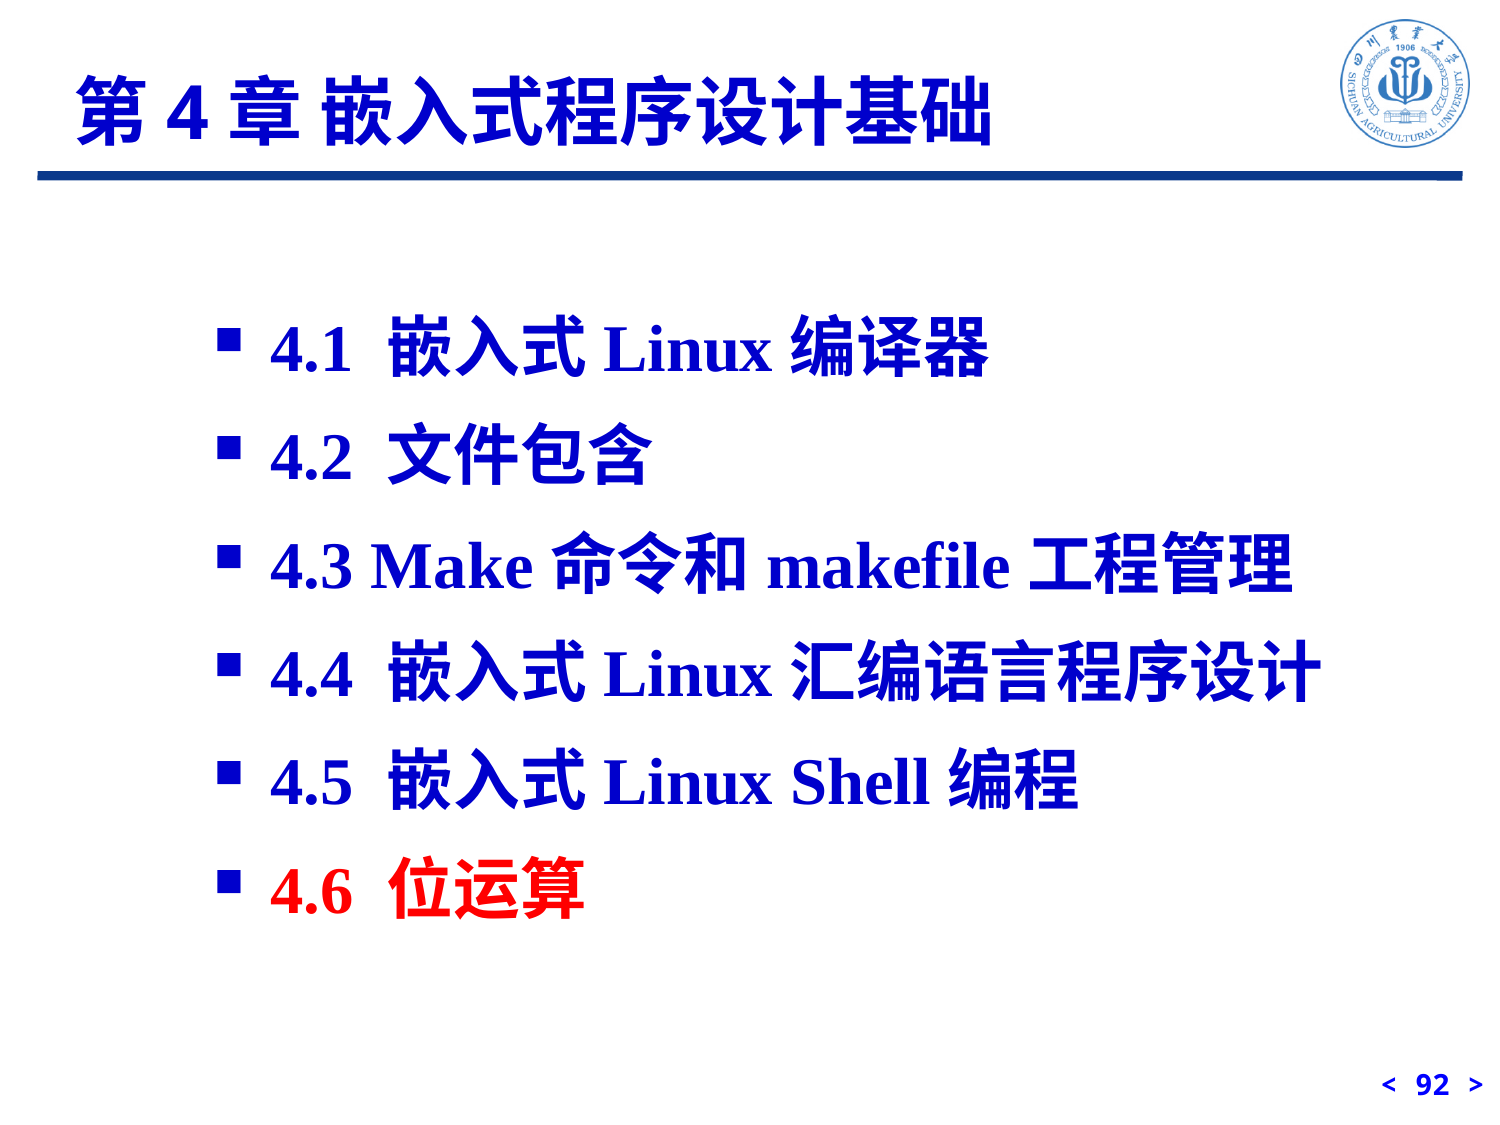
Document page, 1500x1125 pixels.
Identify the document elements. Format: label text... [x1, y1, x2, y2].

text_box 第4章 嵌入式程序设计基础 [58, 46, 1301, 172]
text_box 4.1 嵌入式Linux编译器 4.2 文件包含 4.3 Make命令和makefile工程管理 4.4 嵌入式Linux汇编语言程序设计 4.5 嵌入式Linux Shell编程 4.6 位运算 [199, 281, 1348, 844]
